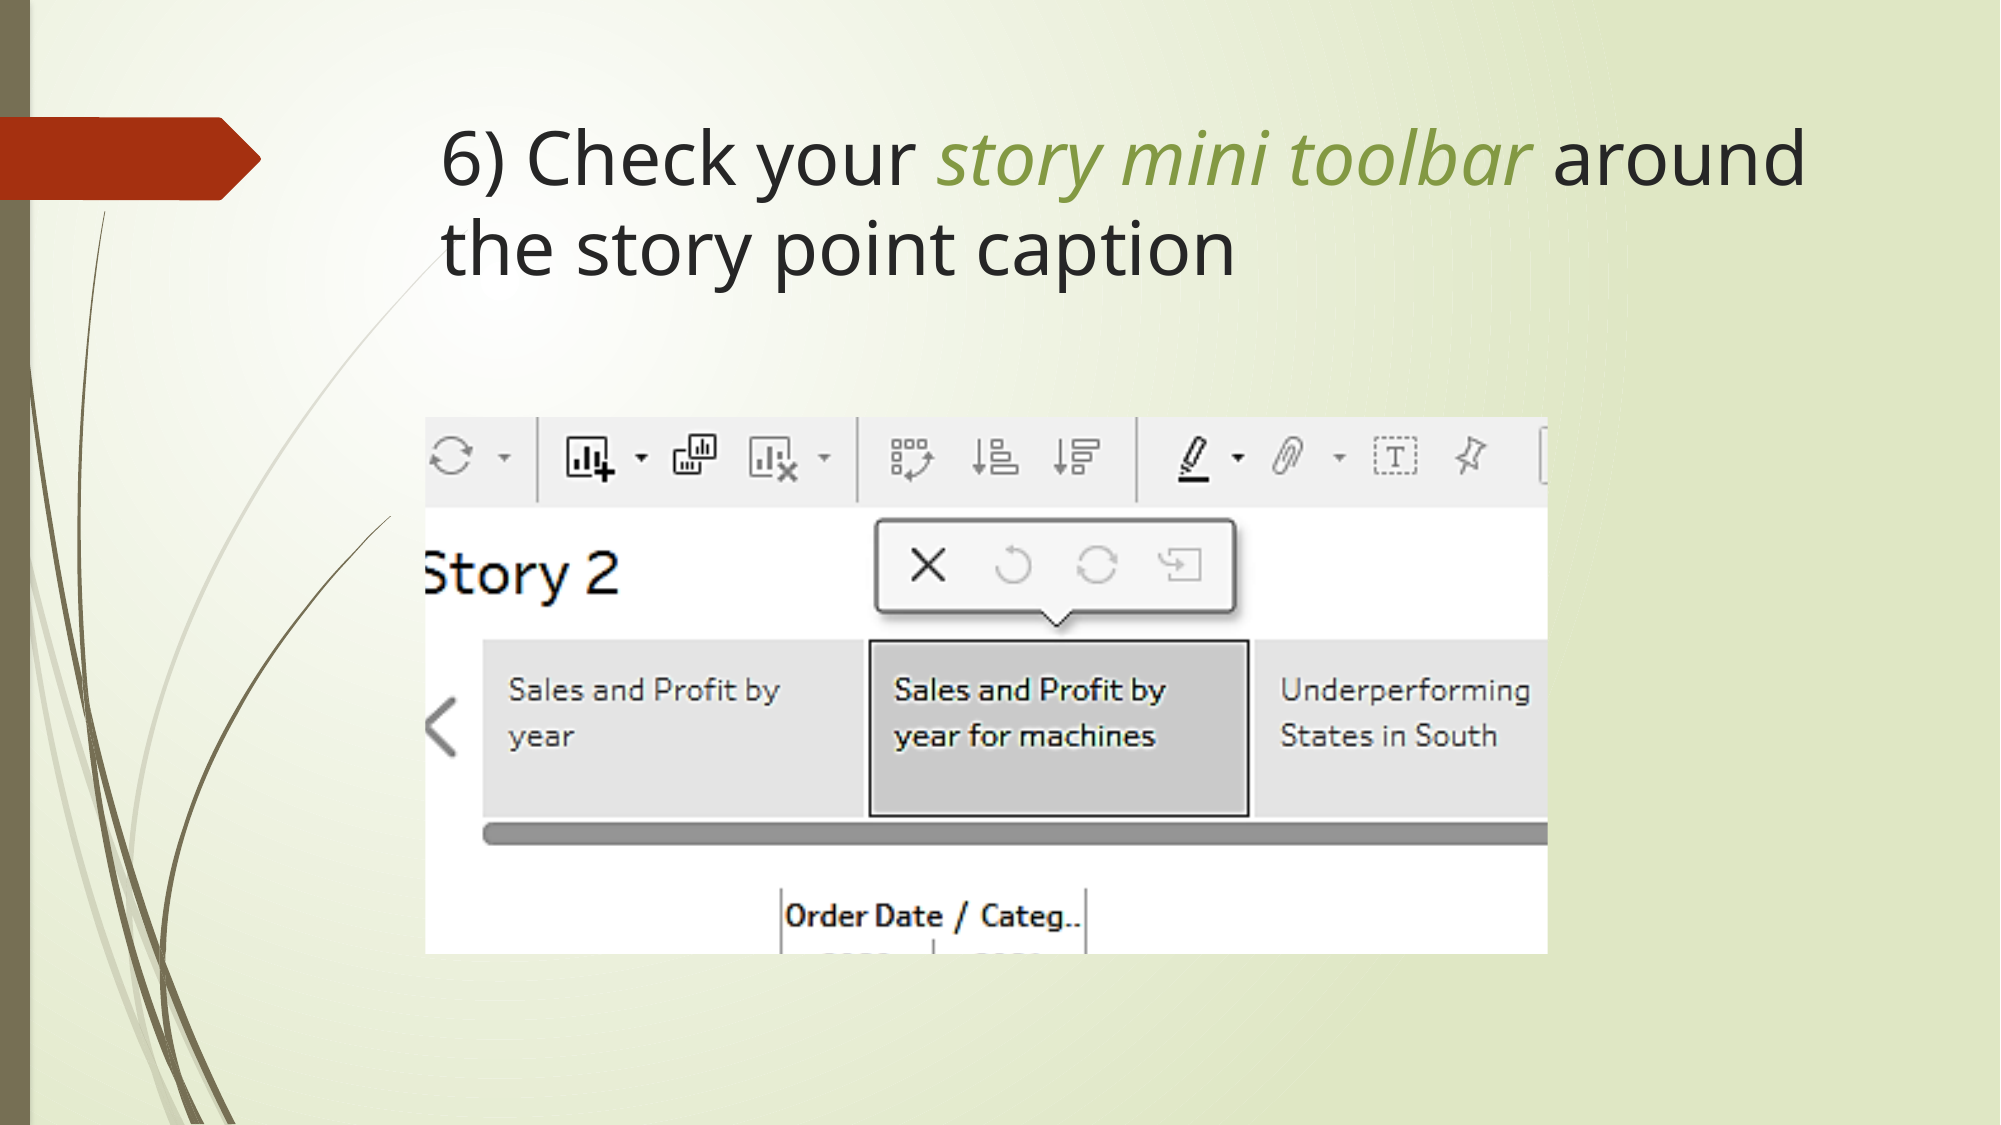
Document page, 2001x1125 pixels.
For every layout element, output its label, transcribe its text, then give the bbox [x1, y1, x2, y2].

title 6) Check your story mini toolbar around the story point caption [425, 102, 1888, 313]
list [425, 416, 1548, 954]
